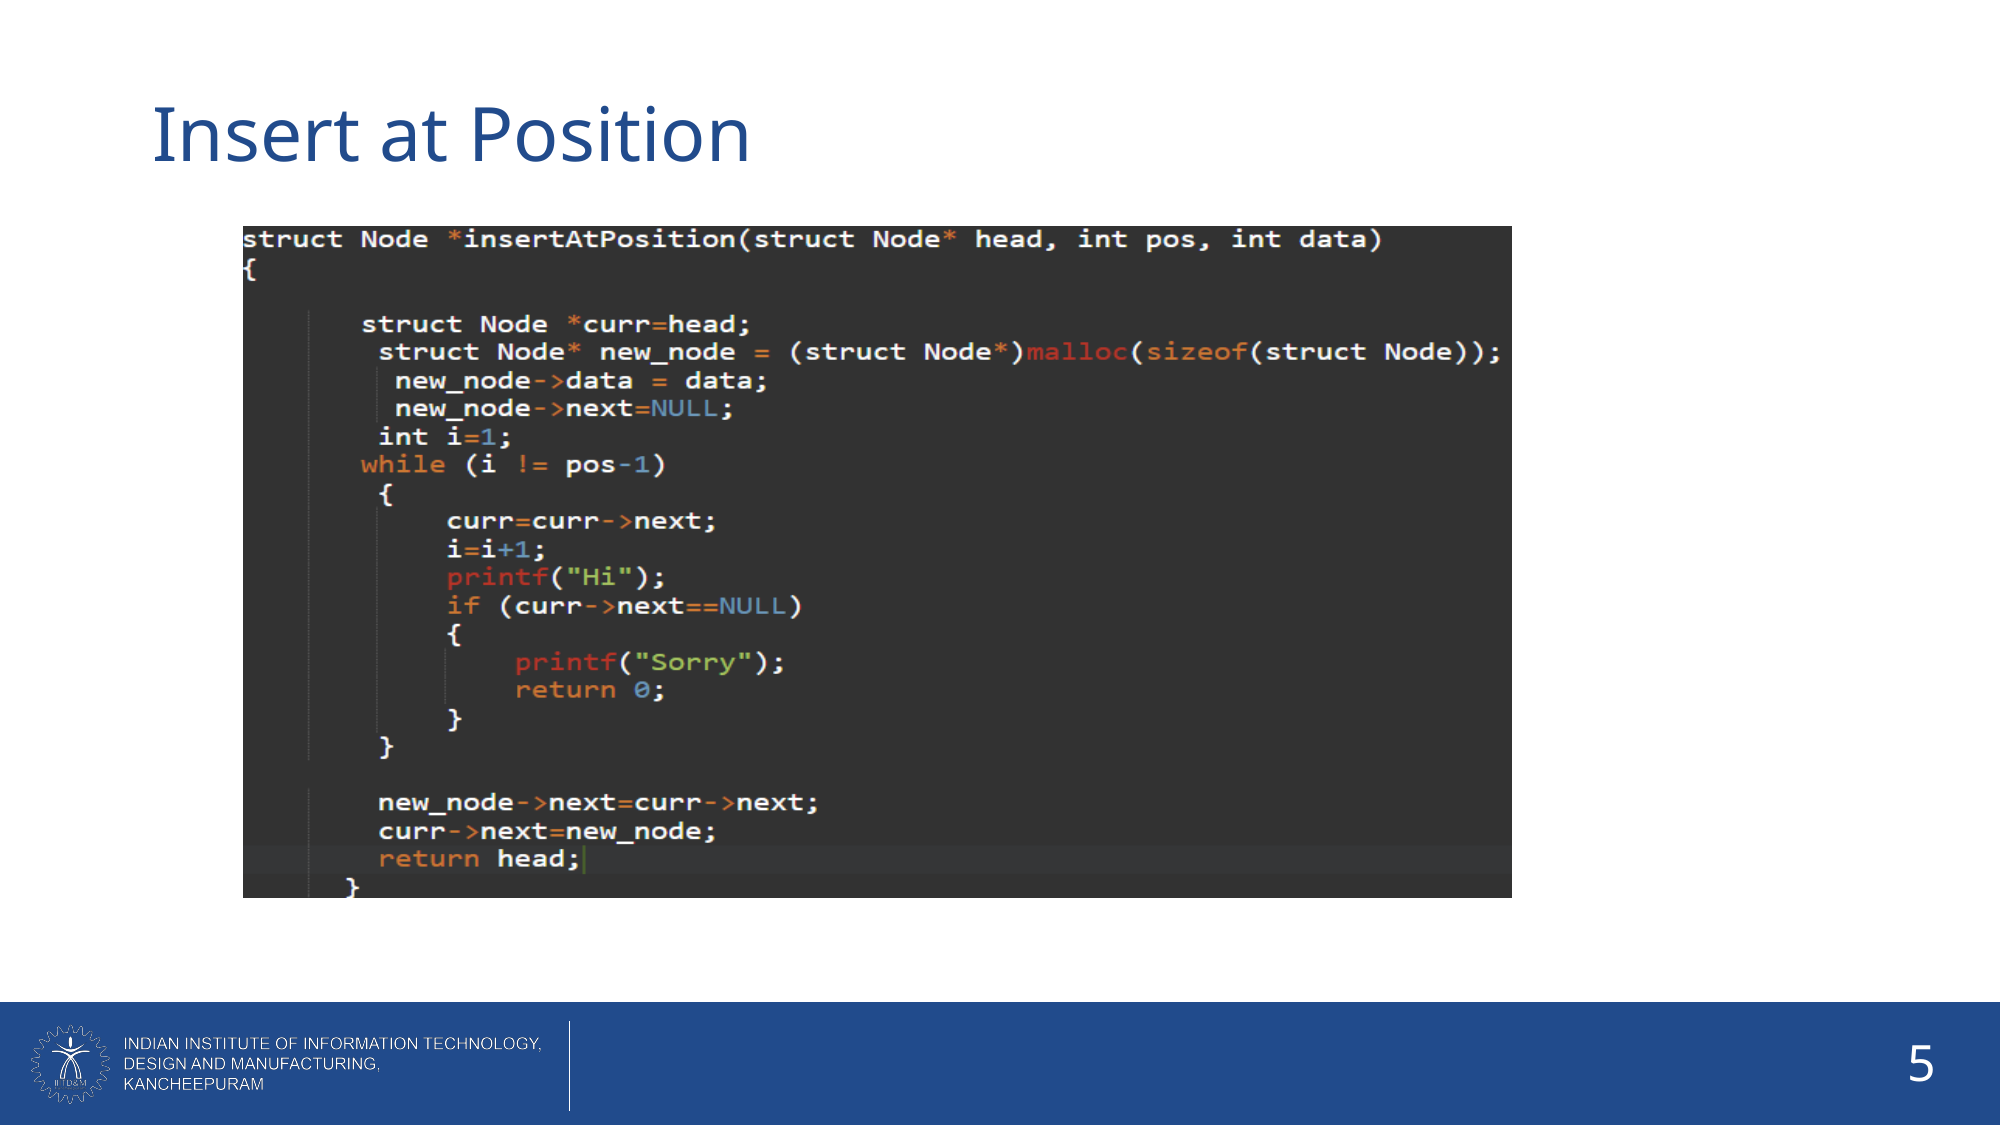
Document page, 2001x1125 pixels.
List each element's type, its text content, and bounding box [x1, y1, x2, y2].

title Insert at Position [137, 59, 1863, 215]
picture [243, 226, 1512, 899]
slide_number 5 [1701, 1035, 1952, 1096]
picture [19, 1014, 551, 1113]
